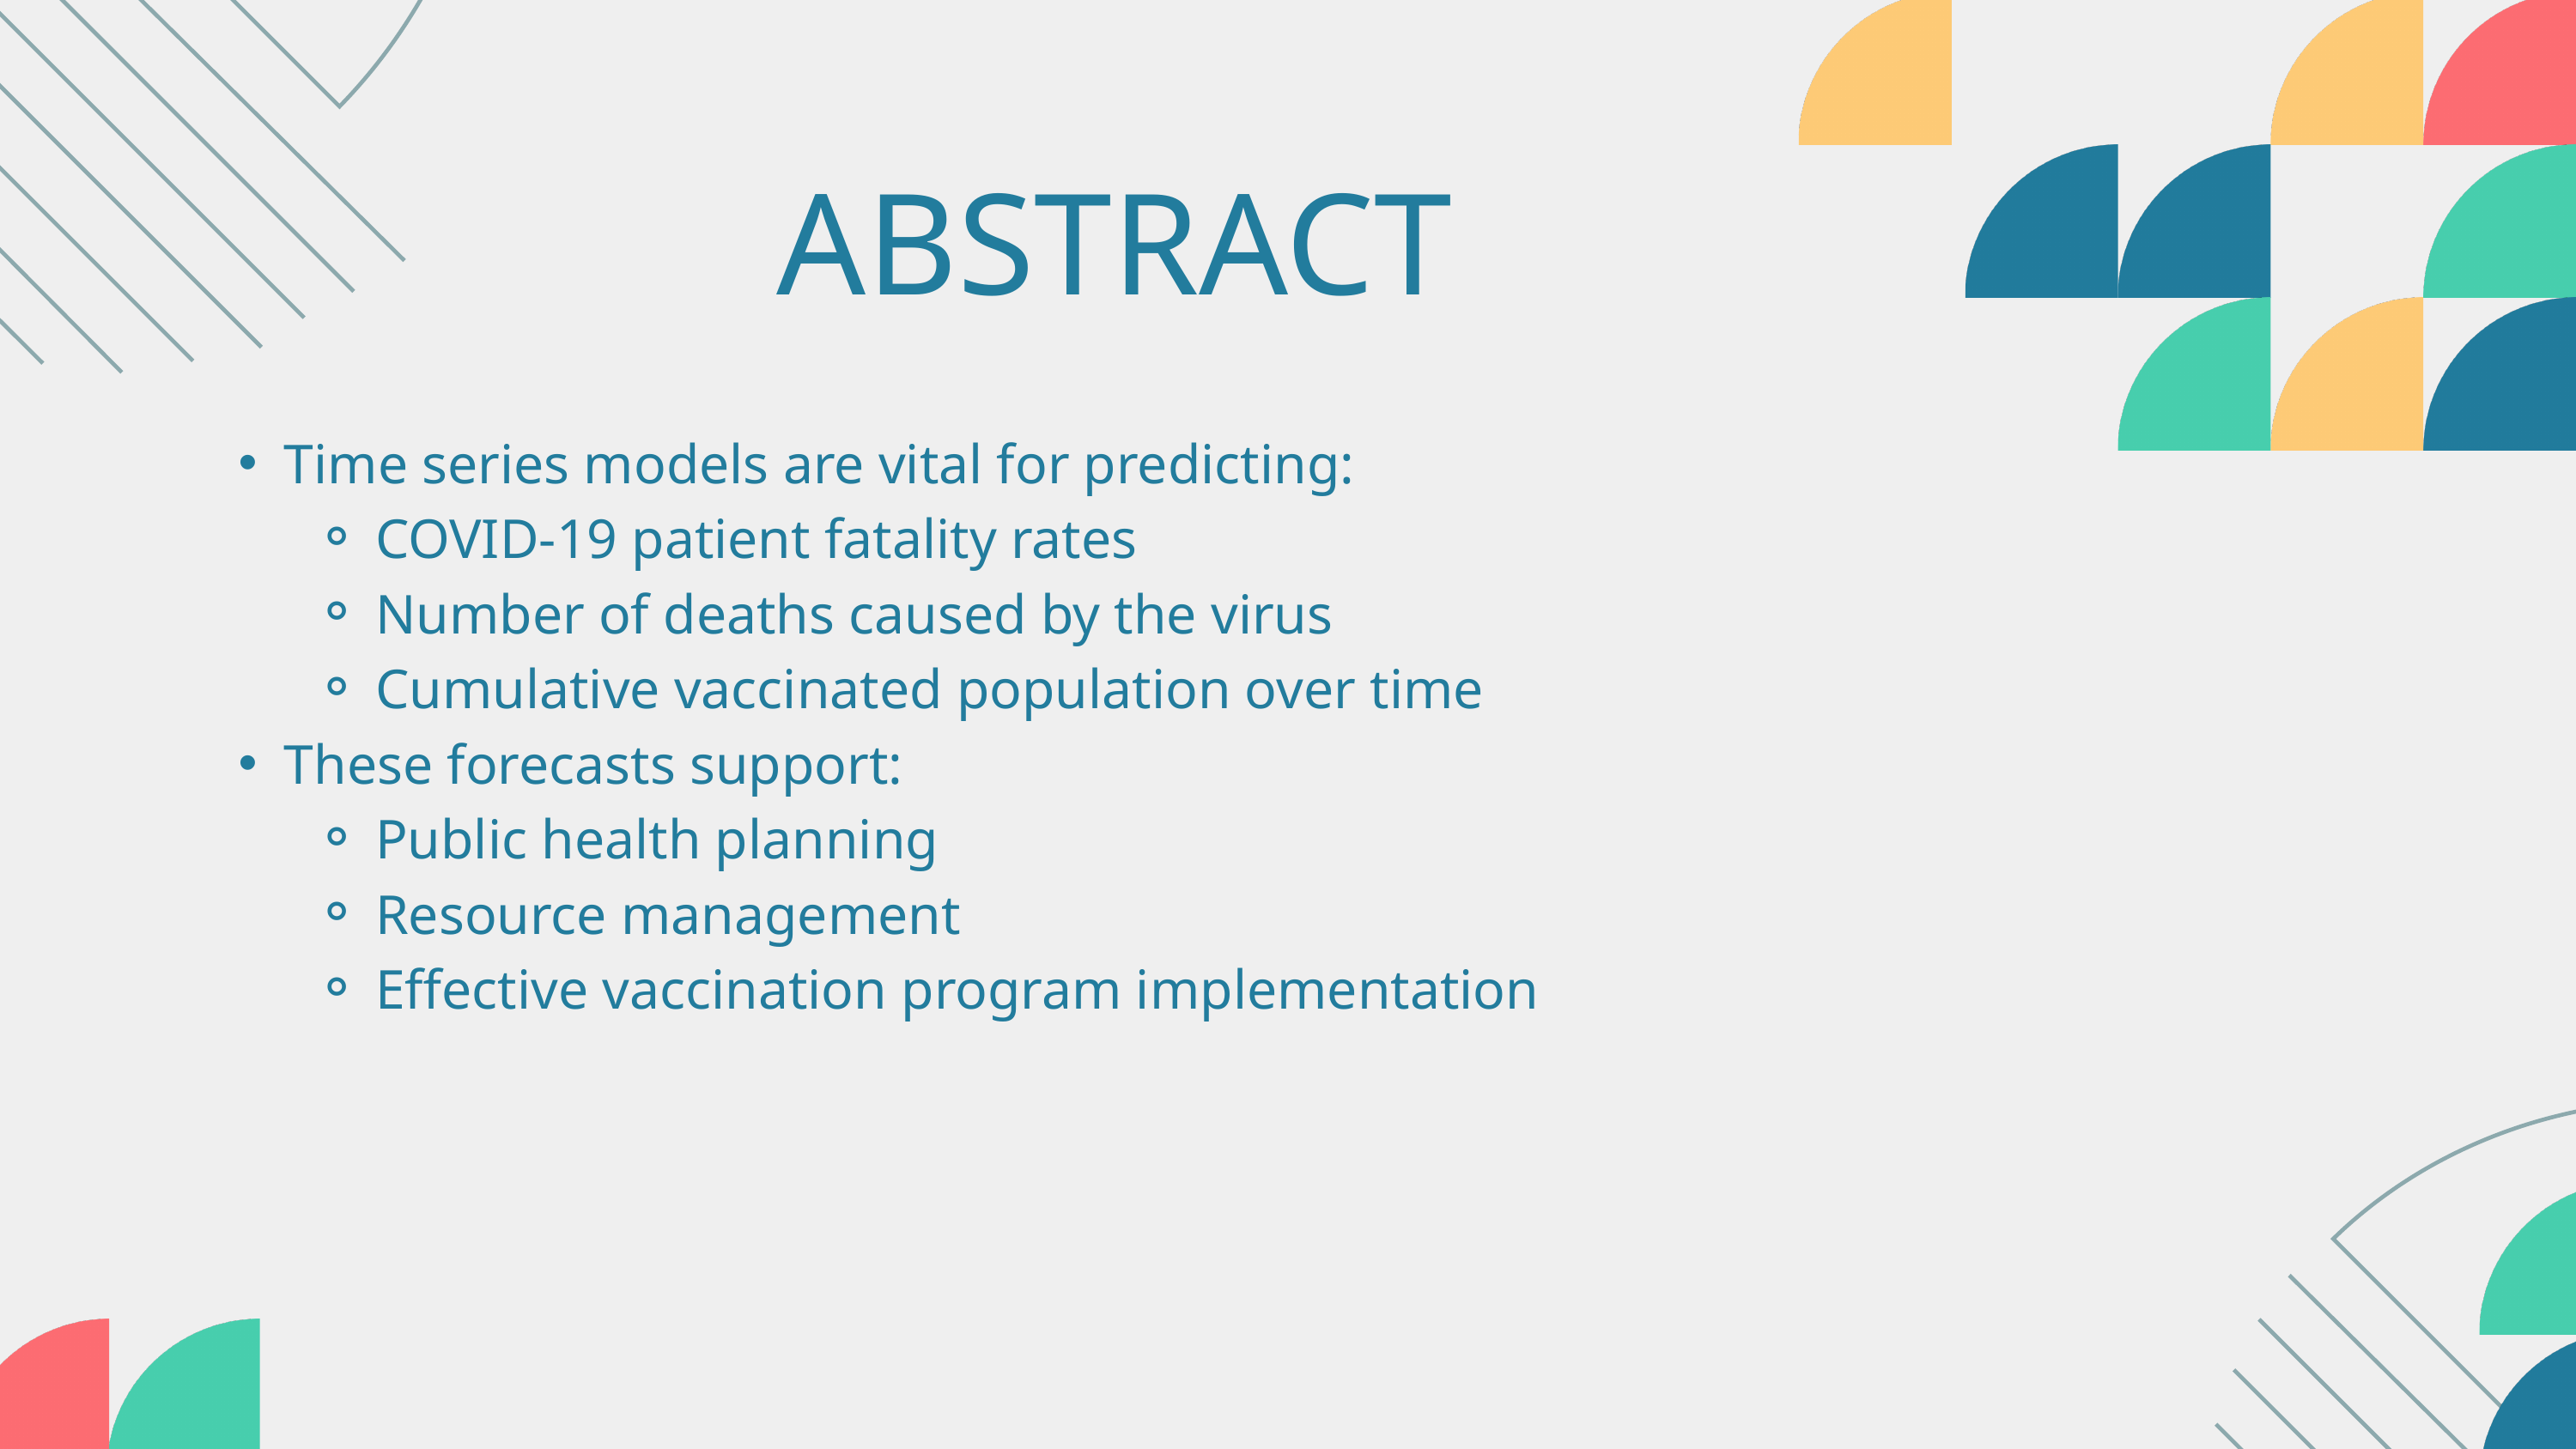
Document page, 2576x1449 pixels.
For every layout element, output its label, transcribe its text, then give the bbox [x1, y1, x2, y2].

text_box [2118, 144, 2271, 297]
text_box [110, 1319, 260, 1449]
text_box [2270, 0, 2424, 145]
text_box [1798, 0, 1952, 145]
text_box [2357, 1179, 2576, 1449]
text_box [1965, 144, 2118, 298]
text_box [2271, 297, 2424, 451]
text_box [2423, 144, 2576, 297]
text_box [2424, 0, 2576, 144]
text_box [2117, 297, 2271, 451]
text_box [2424, 297, 2576, 451]
text_box [0, 1319, 110, 1449]
text_box Time series models are vital for predicting: COVID-19 patient fatality rates Number of deaths caused by the virus Cumulative vaccinated population over time These forecasts support: Public health planning Resource management Effective vaccination program implementation [192, 419, 2312, 1085]
text_box ABSTRACT [404, 183, 1825, 324]
